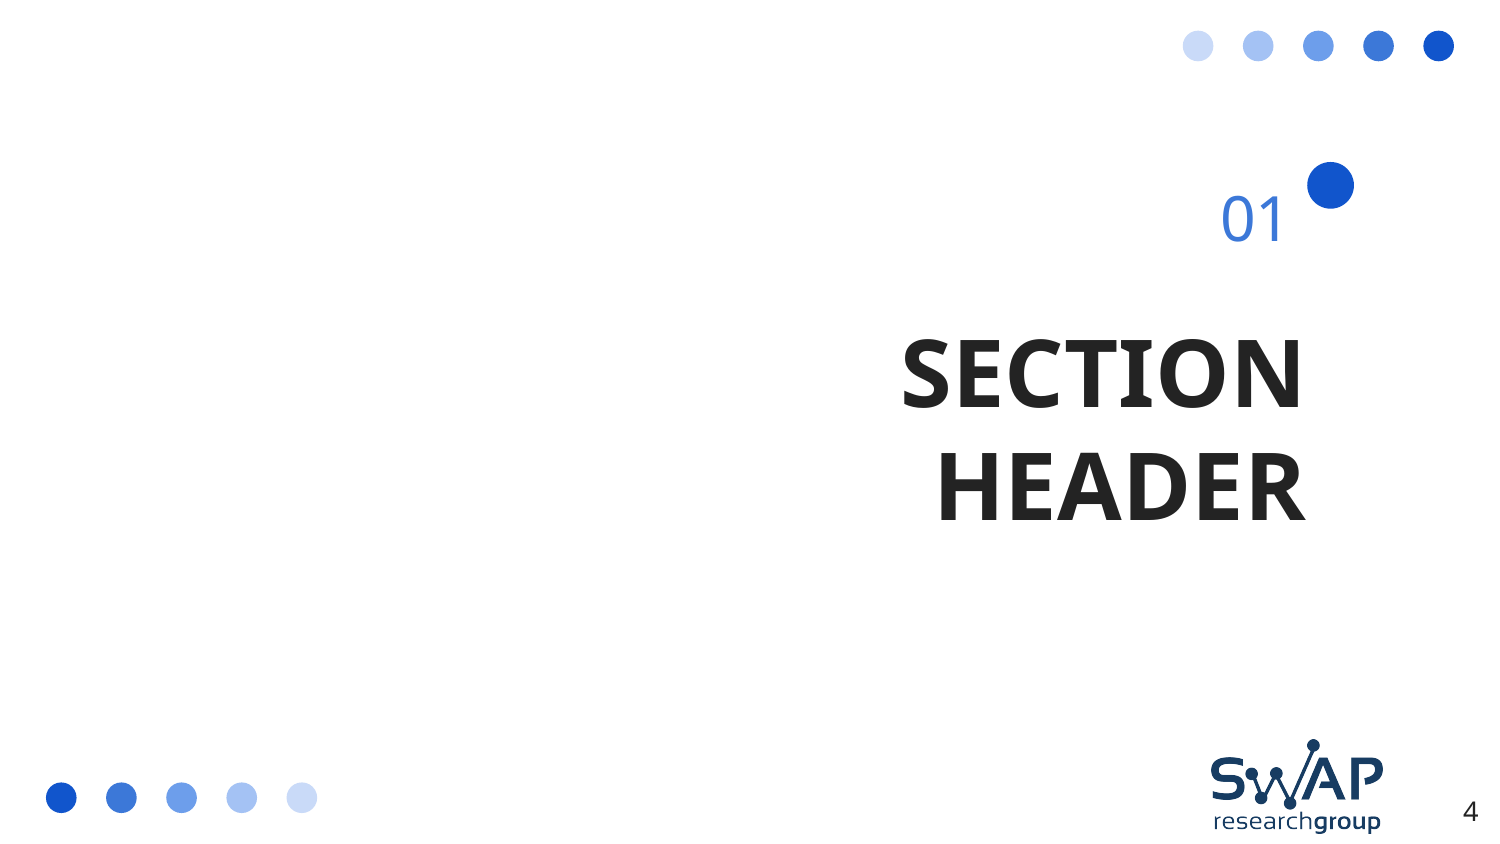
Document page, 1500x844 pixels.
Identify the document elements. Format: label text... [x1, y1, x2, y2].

title 01 [1205, 163, 1457, 303]
picture [1211, 739, 1383, 834]
text_box [1307, 161, 1354, 209]
title SECTION HEADER [685, 302, 1322, 551]
slide_number 4 [1403, 779, 1494, 844]
